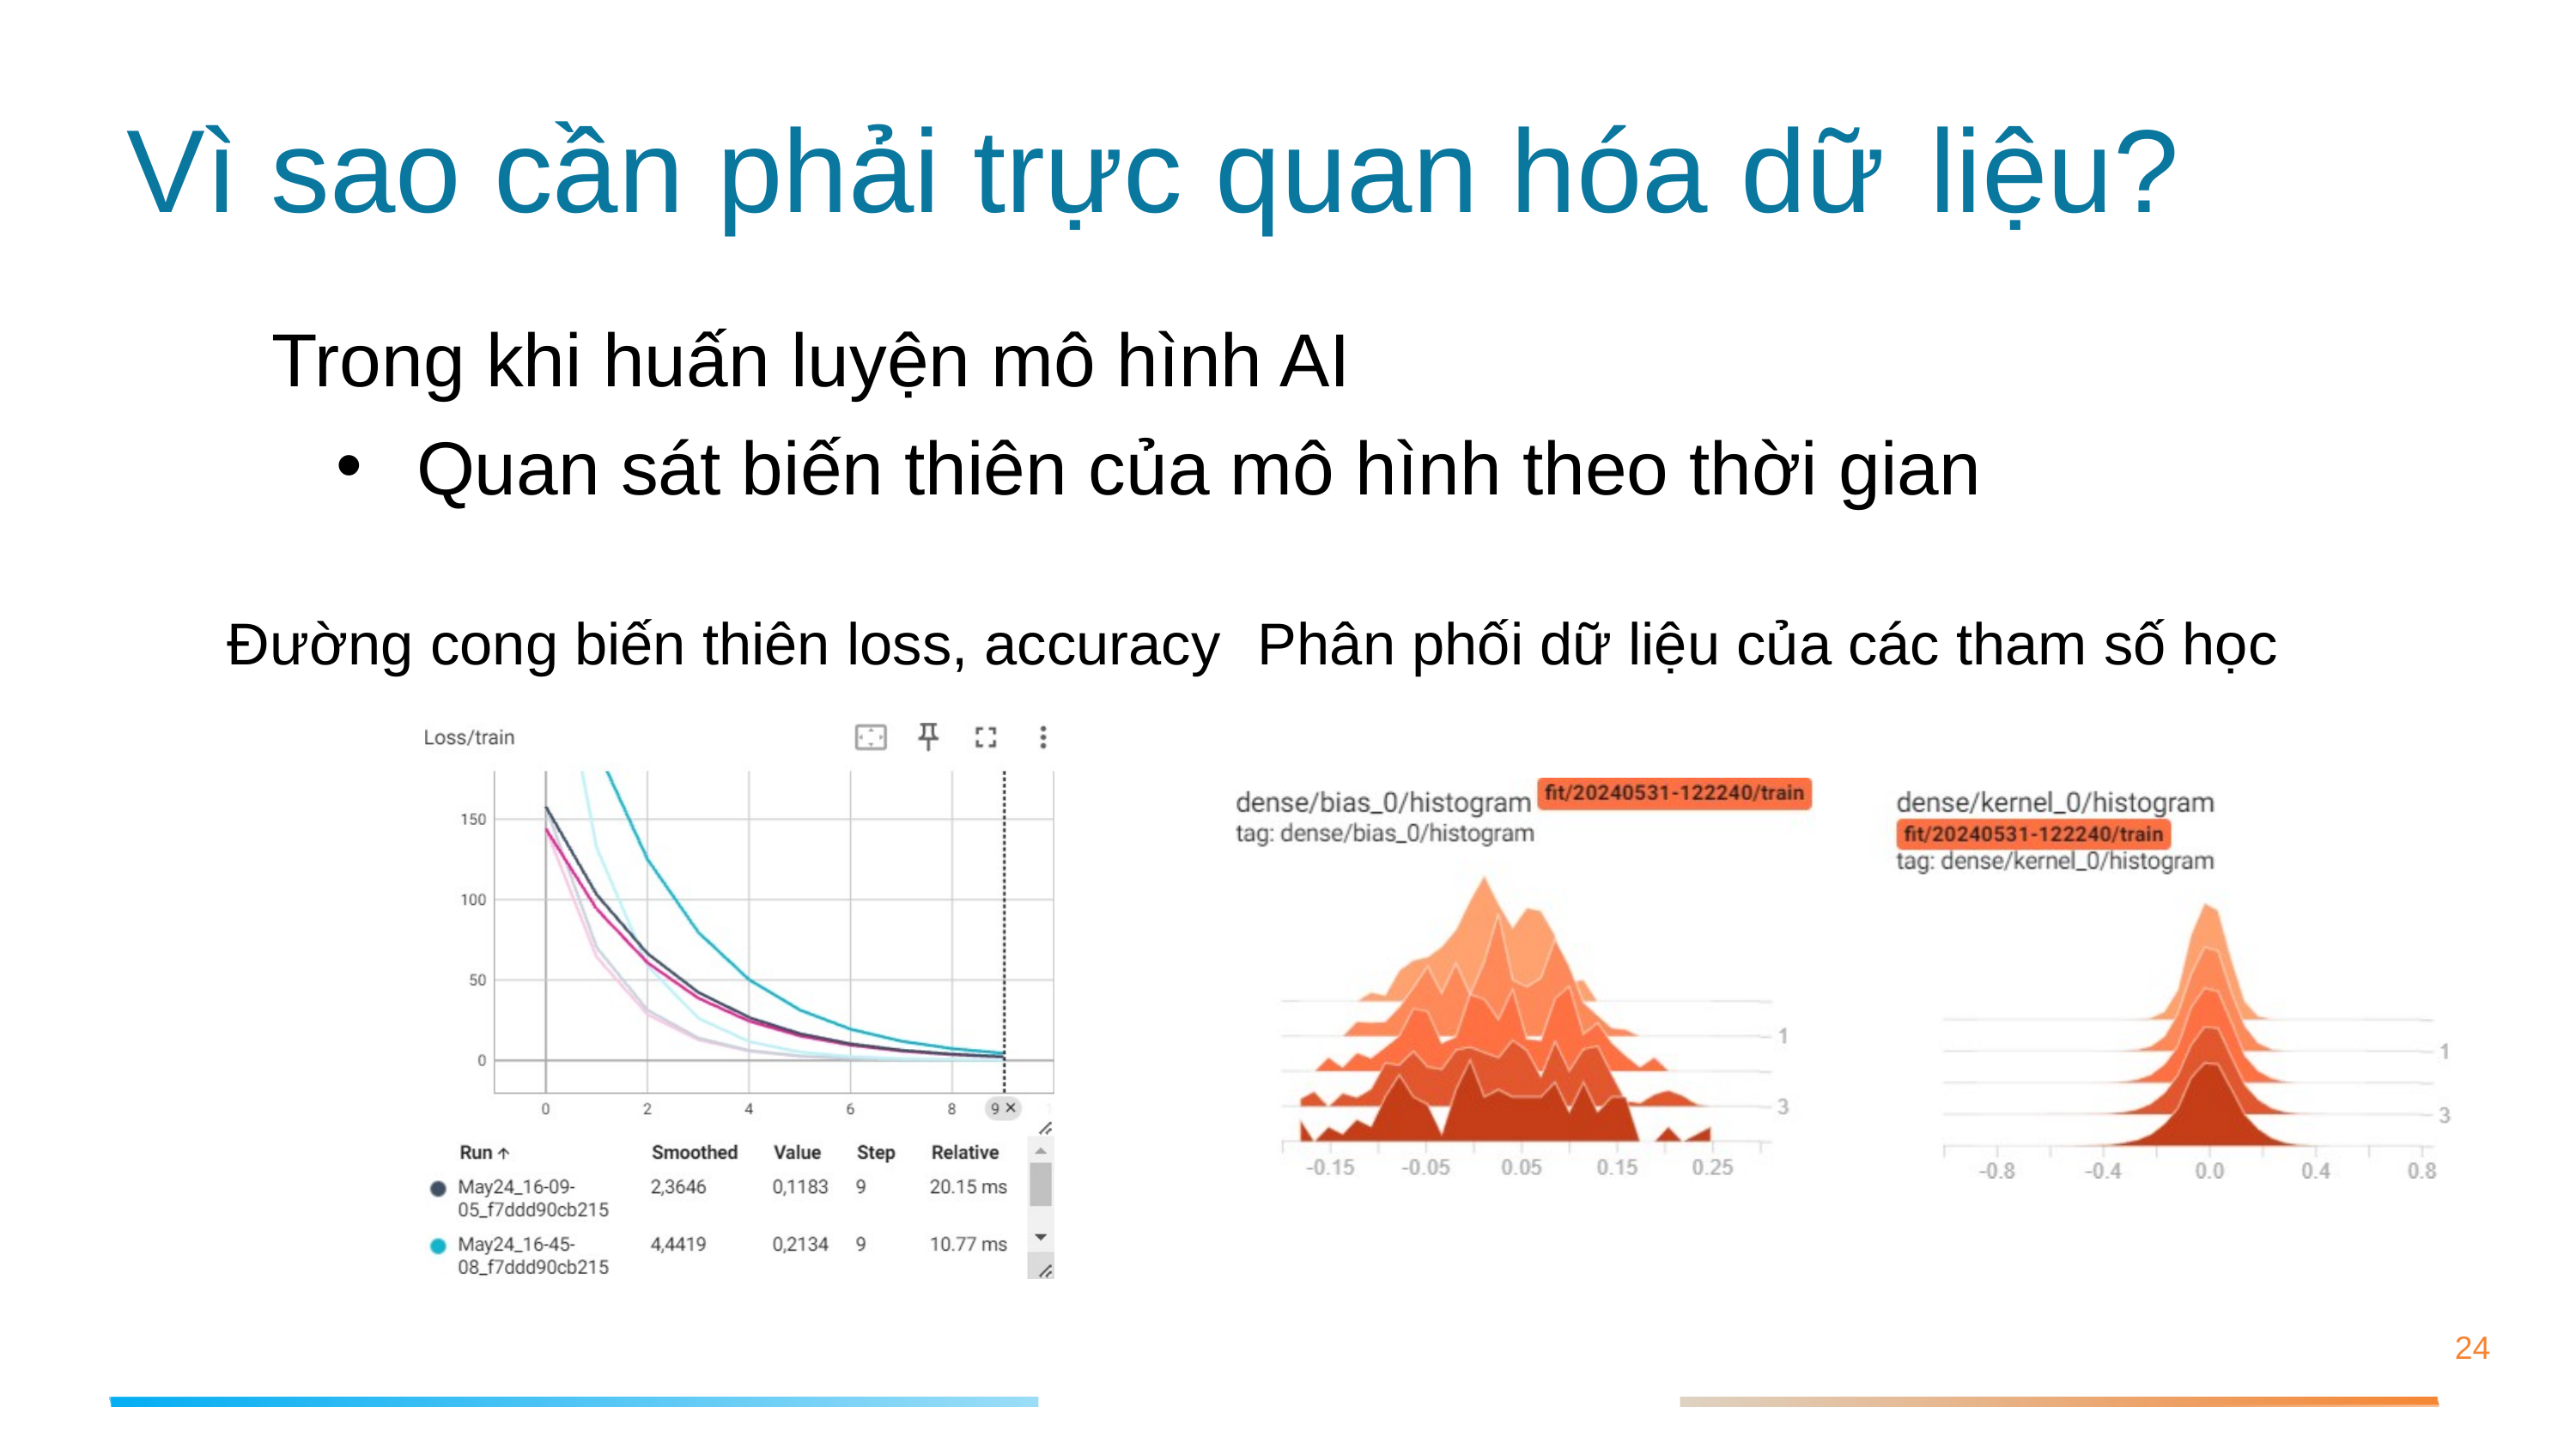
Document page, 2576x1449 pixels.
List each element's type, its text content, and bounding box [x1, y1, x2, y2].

slide_number ‹#› [2449, 1320, 2498, 1449]
picture [1236, 777, 2451, 1179]
picture [425, 723, 1054, 1279]
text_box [108, 1367, 2439, 1427]
title Vì sao cần phải trực quan hóa dữ liệu? [125, 92, 2261, 336]
text_box Trong khi huấn luyện mô hình AI Quan sát biến thiên của mô hình theo thời gian Đường cong biến thiên loss, accuracy Phân phối dữ liệu của các tham số học [225, 291, 2362, 676]
